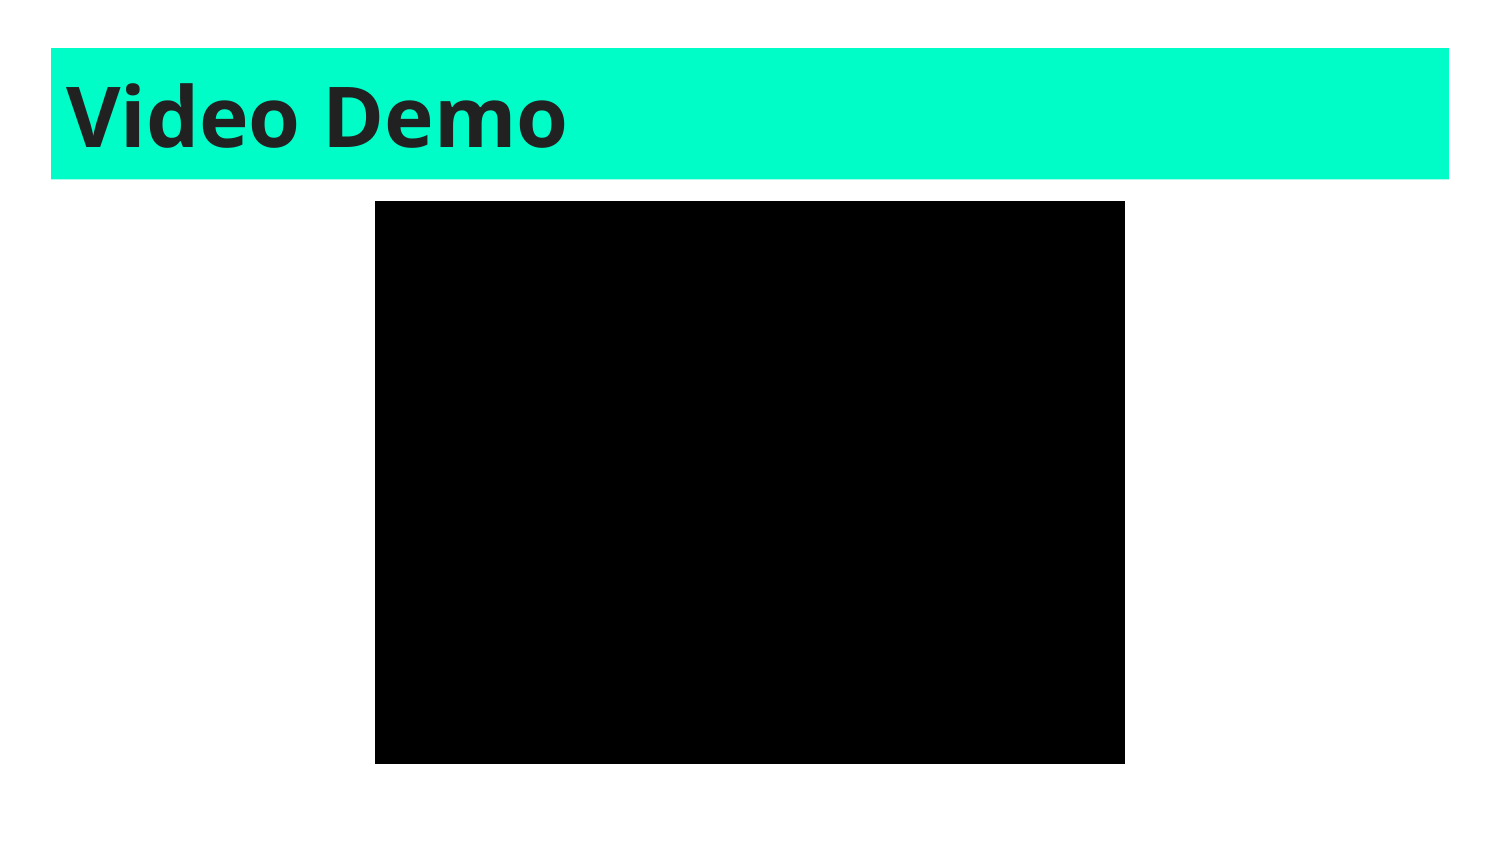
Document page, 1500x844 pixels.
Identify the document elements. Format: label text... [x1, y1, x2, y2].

picture [374, 201, 1126, 765]
title Video Demo [51, 48, 1449, 180]
